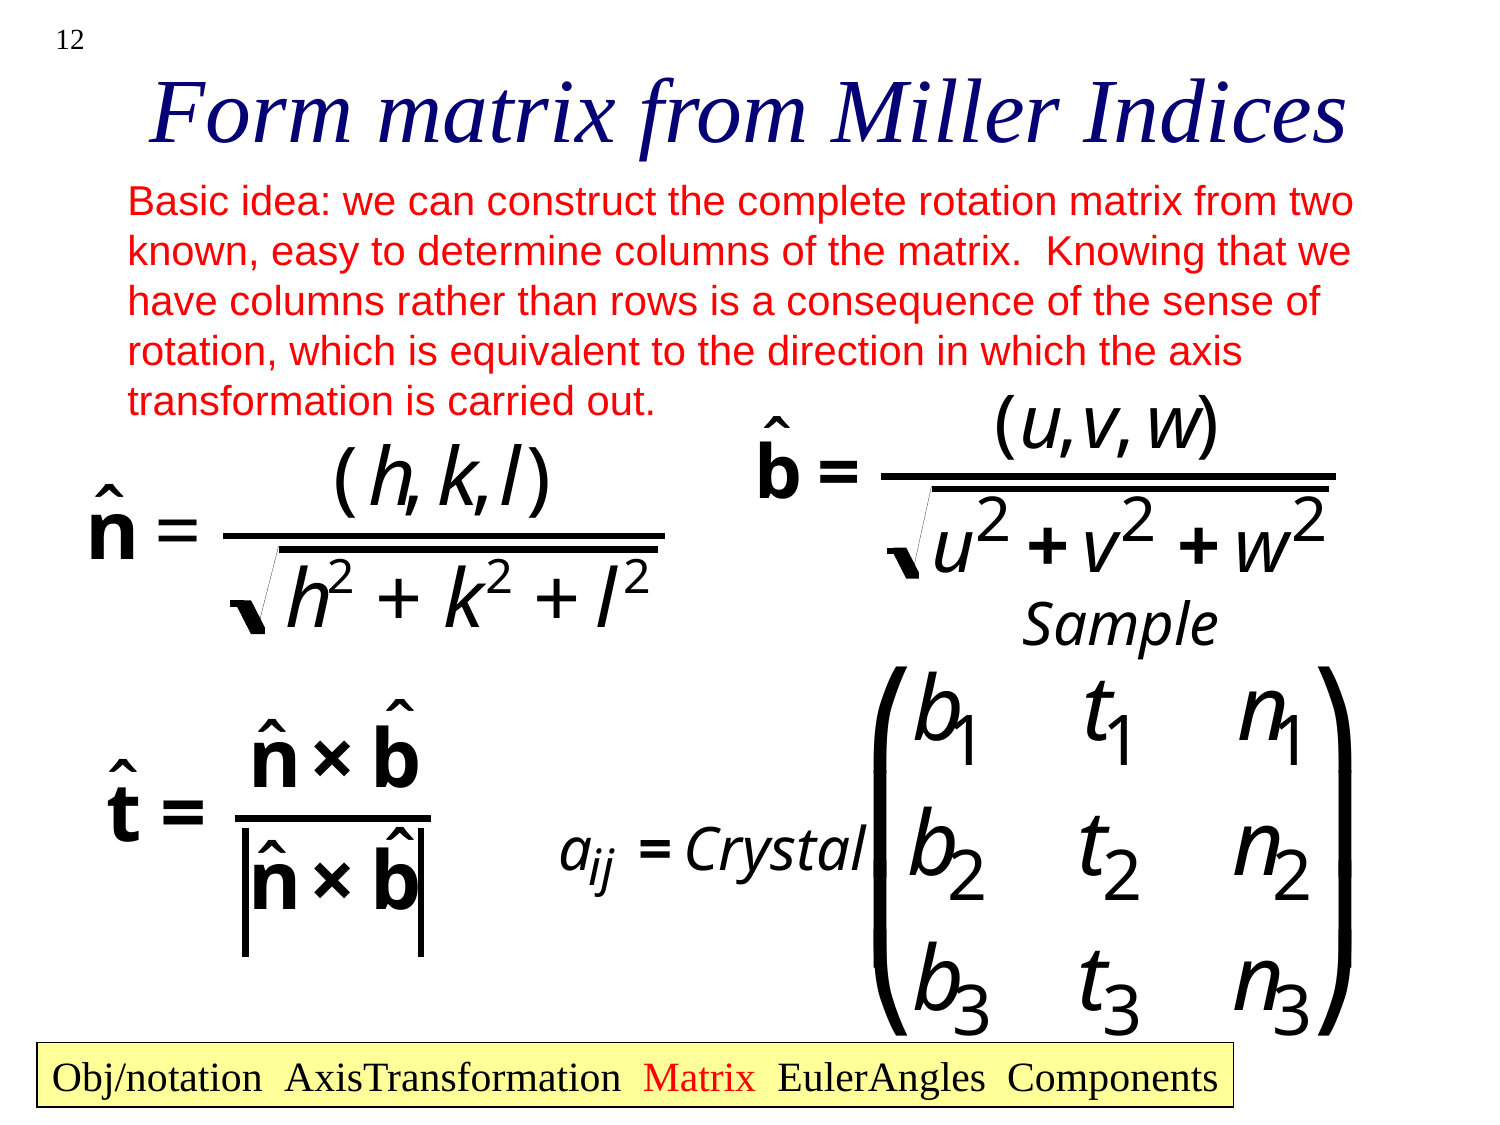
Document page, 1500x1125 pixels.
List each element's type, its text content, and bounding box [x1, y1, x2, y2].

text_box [99, 699, 445, 971]
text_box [78, 444, 679, 648]
title Form matrix from Miller Indices [112, 12, 1388, 166]
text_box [553, 599, 1363, 1051]
slide_number 12 [12, 12, 101, 76]
text_box Obj/notation AxisTransformation Matrix EulerAngles Components [38, 1042, 1233, 1108]
text_box Basic idea: we can construct the complete rotation matrix from two known, easy to determine columns of the matrix. Knowing that we have columns rather than rows is a consequence of the sense of rotation, which is equivalent to the direction in which the axis transformation is carried out. [112, 166, 1462, 367]
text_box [748, 392, 1349, 592]
